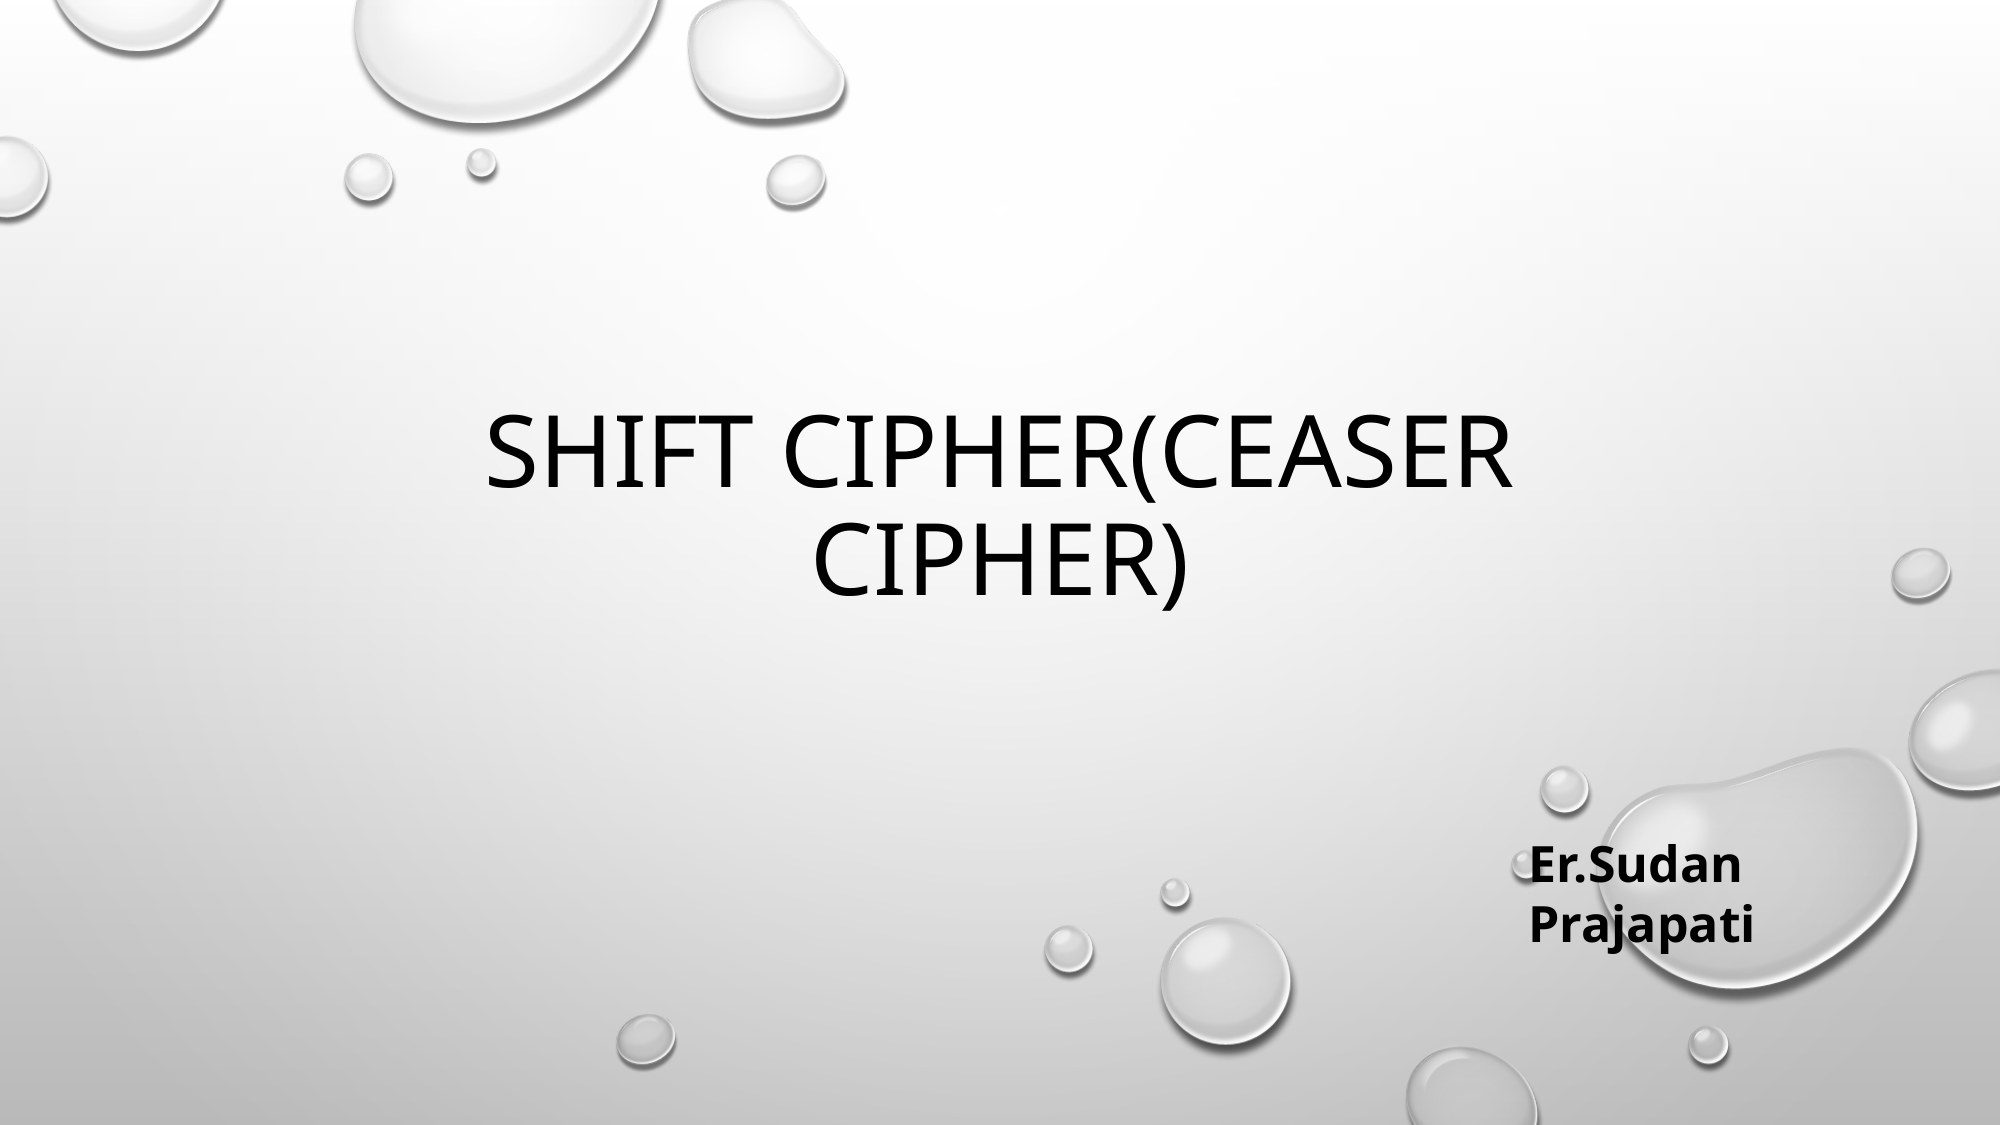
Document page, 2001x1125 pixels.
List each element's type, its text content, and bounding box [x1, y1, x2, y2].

title ShIFT CIPHER(Ceaser cipher) [287, 213, 1713, 625]
text_box Er.Sudan Prajapati [1513, 824, 1964, 960]
picture [0, 0, 2000, 1125]
